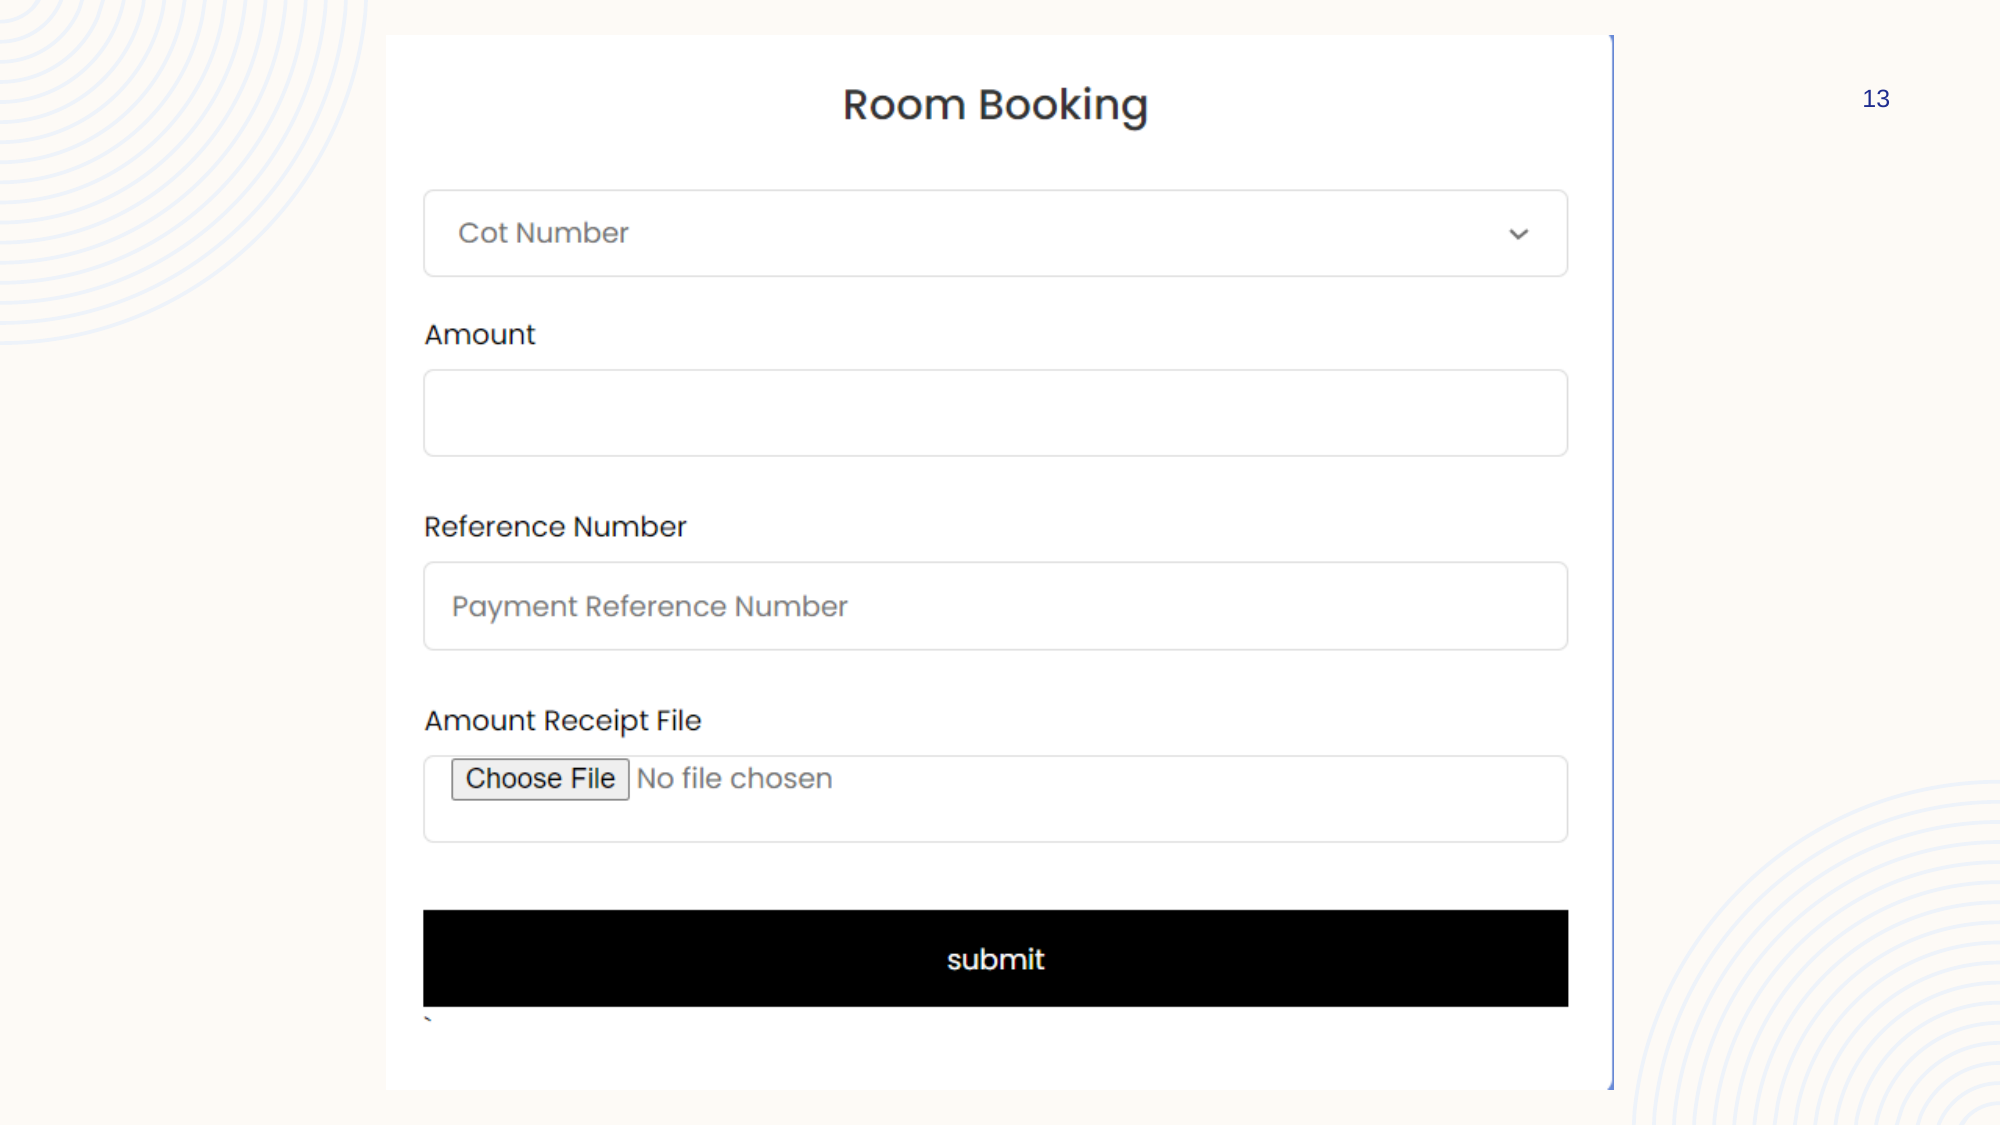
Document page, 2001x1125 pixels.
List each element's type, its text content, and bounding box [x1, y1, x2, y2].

slide_number 13 [1795, 75, 1958, 120]
picture [386, 34, 1614, 1090]
